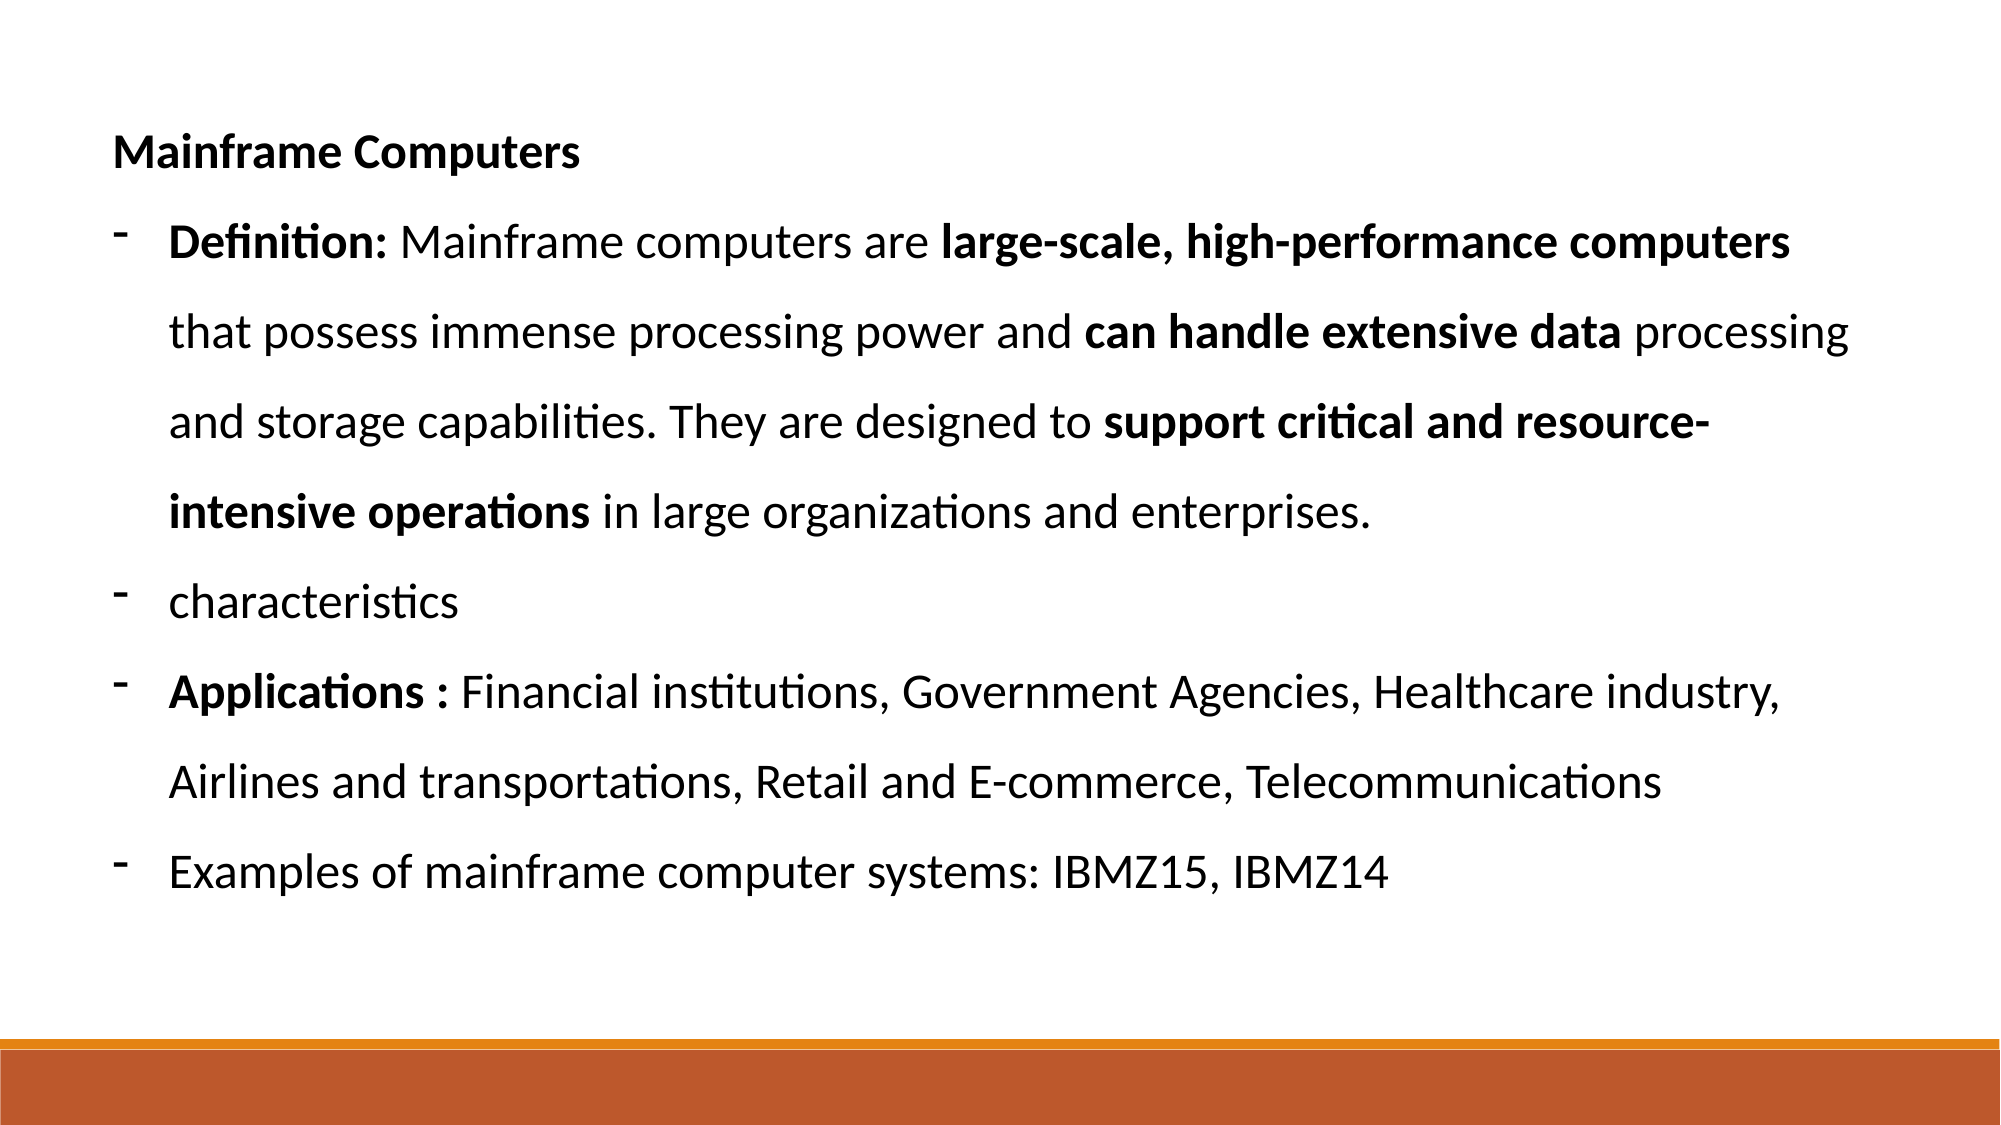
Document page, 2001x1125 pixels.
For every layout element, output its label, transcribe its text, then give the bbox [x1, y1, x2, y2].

text_box Mainframe Computers Definition: Mainframe computers are large-scale, high-performance computers that possess immense processing power and can handle extensive data processing and storage capabilities. They are designed to support critical and resource-intensive operations in large organizations and enterprises. characteristics Applications : Financial institutions, Government Agencies, Healthcare industry, Airlines and transportations, Retail and E-commerce, Telecommunications Examples of mainframe computer systems: IBMZ15, IBMZ14 [97, 80, 1870, 906]
